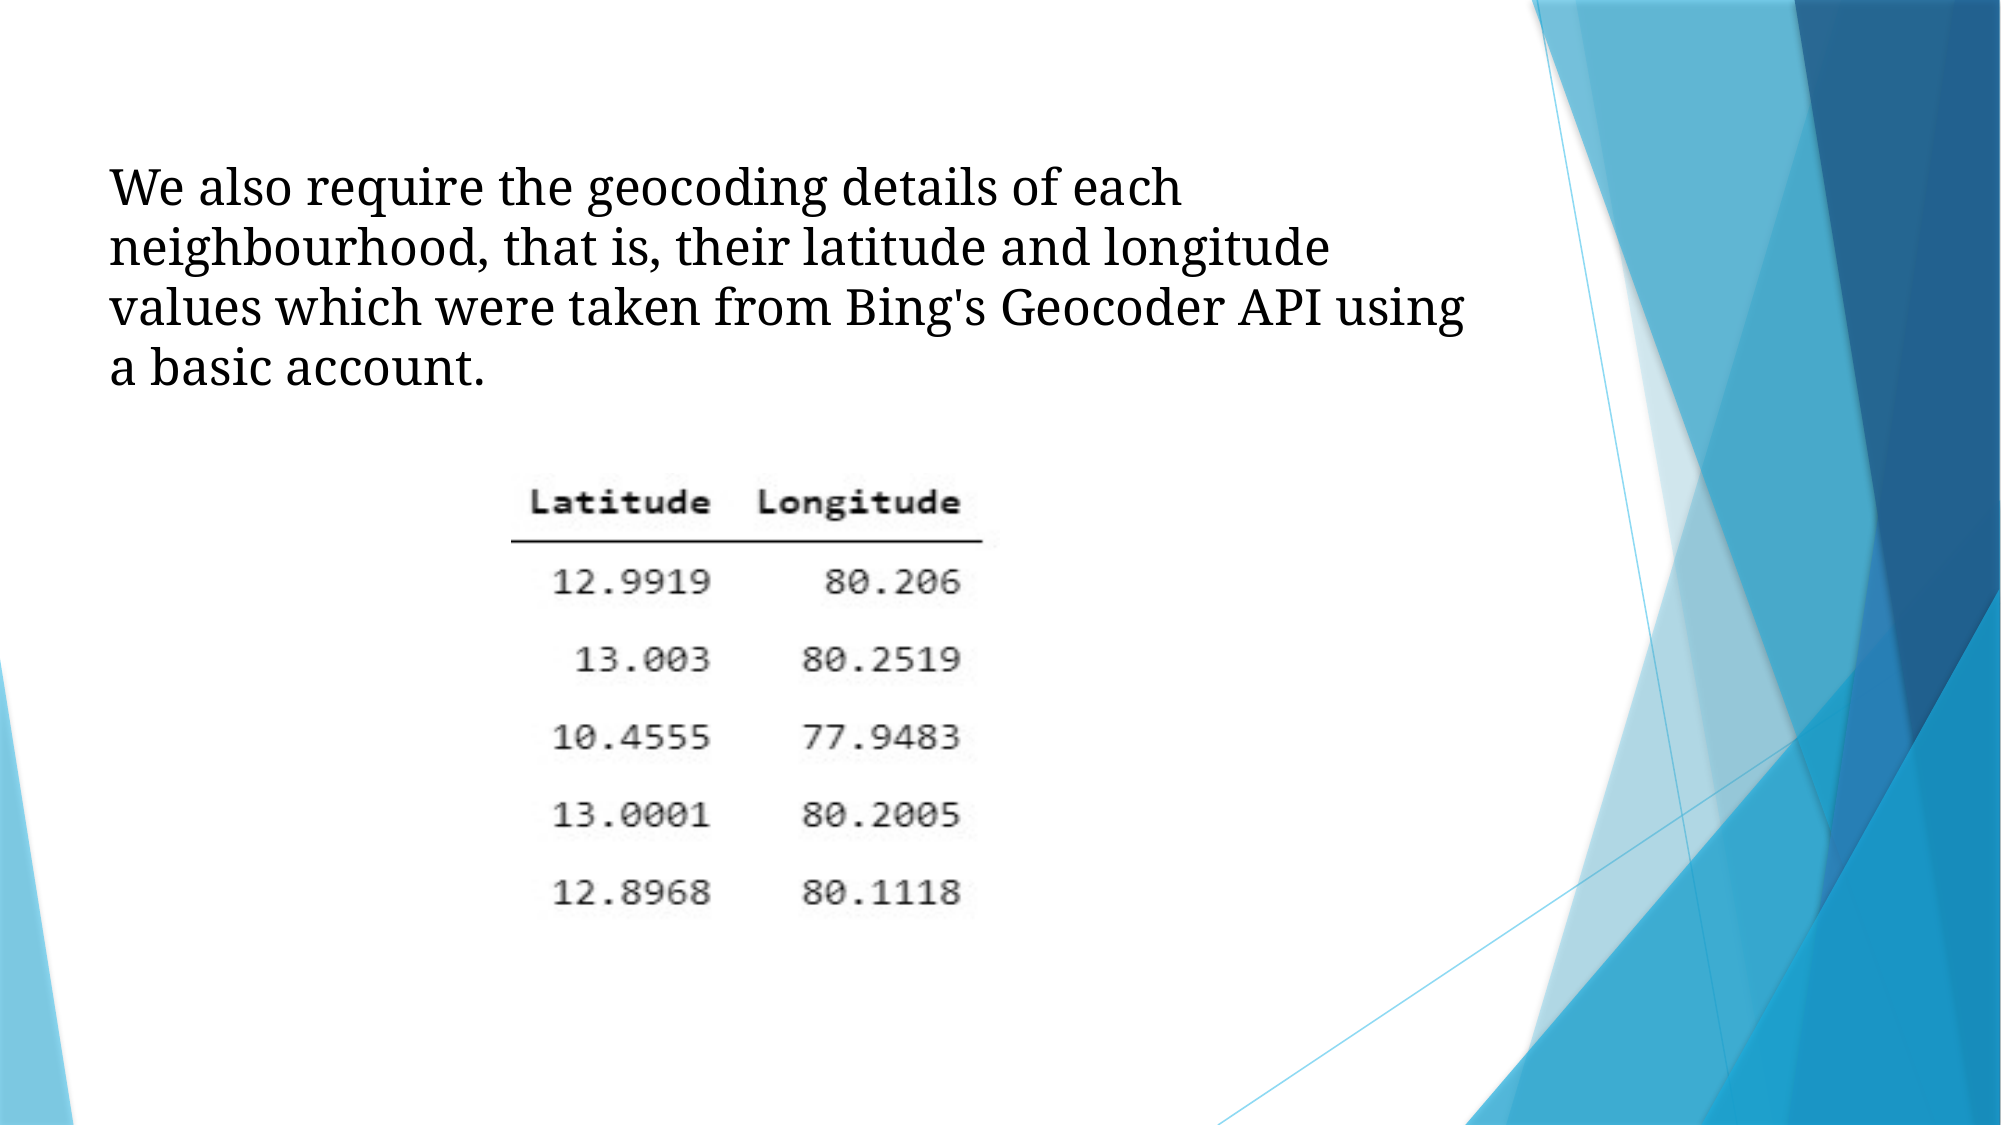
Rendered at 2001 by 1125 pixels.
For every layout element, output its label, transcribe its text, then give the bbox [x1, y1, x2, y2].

text_box We also require the geocoding details of each neighbourhood, that is, their latitude and longitude values which were taken from Bing's Geocoder API using a basic account. [94, 148, 1489, 403]
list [510, 472, 1001, 940]
